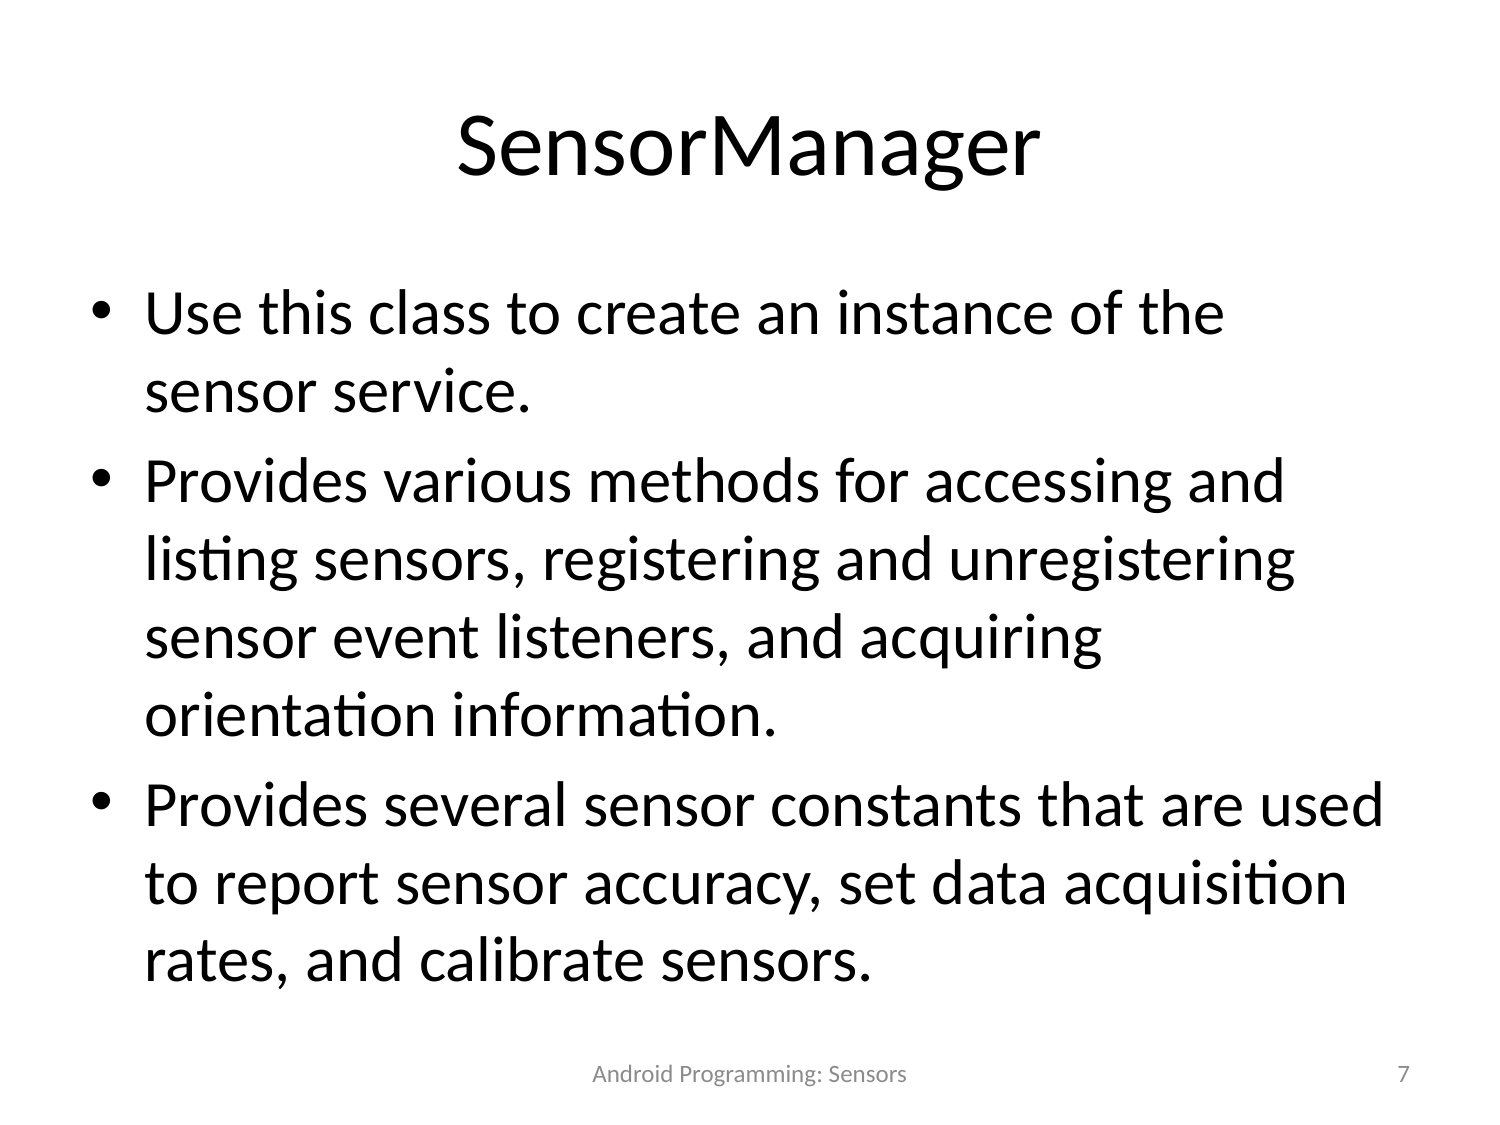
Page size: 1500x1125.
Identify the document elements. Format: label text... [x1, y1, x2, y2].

list Use this class to create an instance of the sensor service. Provides various methods for accessing and listing sensors, registering and unregistering sensor event listeners, and acquiring orientation information. Provides several sensor constants that are used to report sensor accuracy, set data acquisition rates, and calibrate sensors. [75, 262, 1425, 1005]
title SensorManager [75, 45, 1425, 233]
footer Android Programming: Sensors [512, 1042, 988, 1103]
slide_number 7 [1074, 1042, 1425, 1103]
